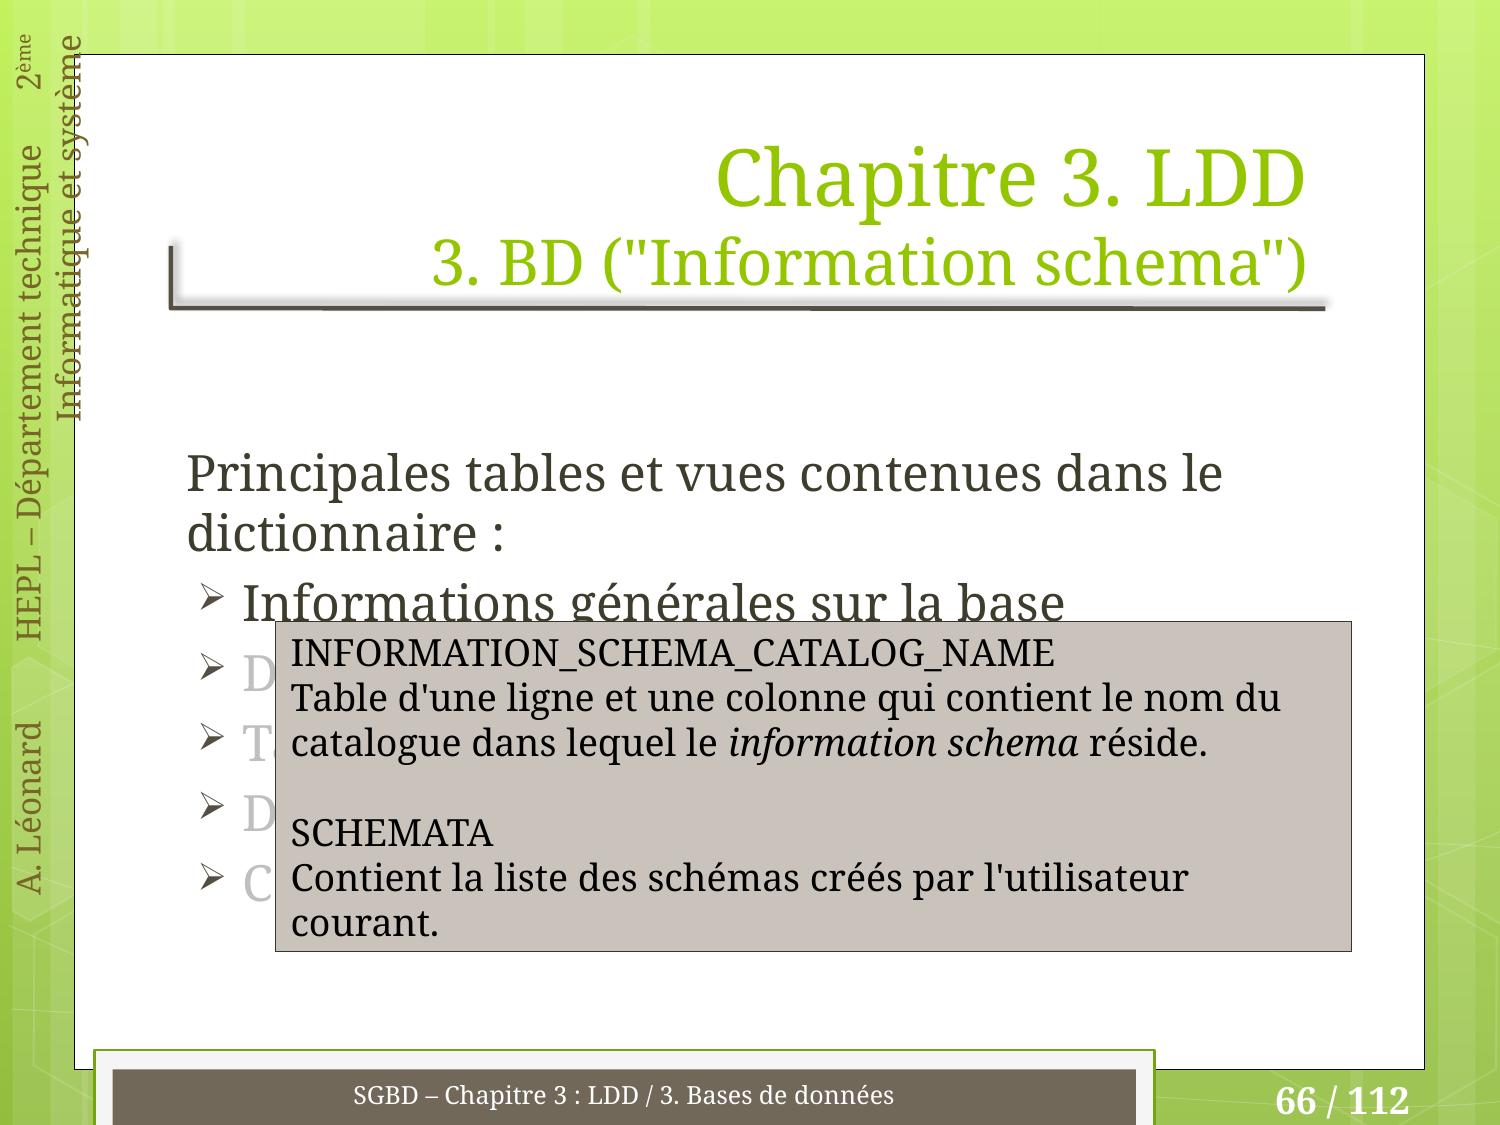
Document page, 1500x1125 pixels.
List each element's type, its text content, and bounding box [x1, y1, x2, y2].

text_box INFORMATION_SCHEMA_CATALOG_NAME Table d'une ligne et une colonne qui contient le nom du catalogue dans lequel le information schema réside. SCHEMATA Contient la liste des schémas créés par l'utilisateur courant. [275, 621, 1352, 952]
title Chapitre 3. LDD 3. BD ("Information schema") [171, 118, 1324, 306]
list Principales tables et vues contenues dans le dictionnaire : Informations générales sur la base Domaines et colonnes Tables et vues Droit d'accès Contraintes [171, 336, 1323, 1016]
footer SGBD – Chapitre 3 : LDD / 3. Bases de données [112, 1067, 1136, 1125]
